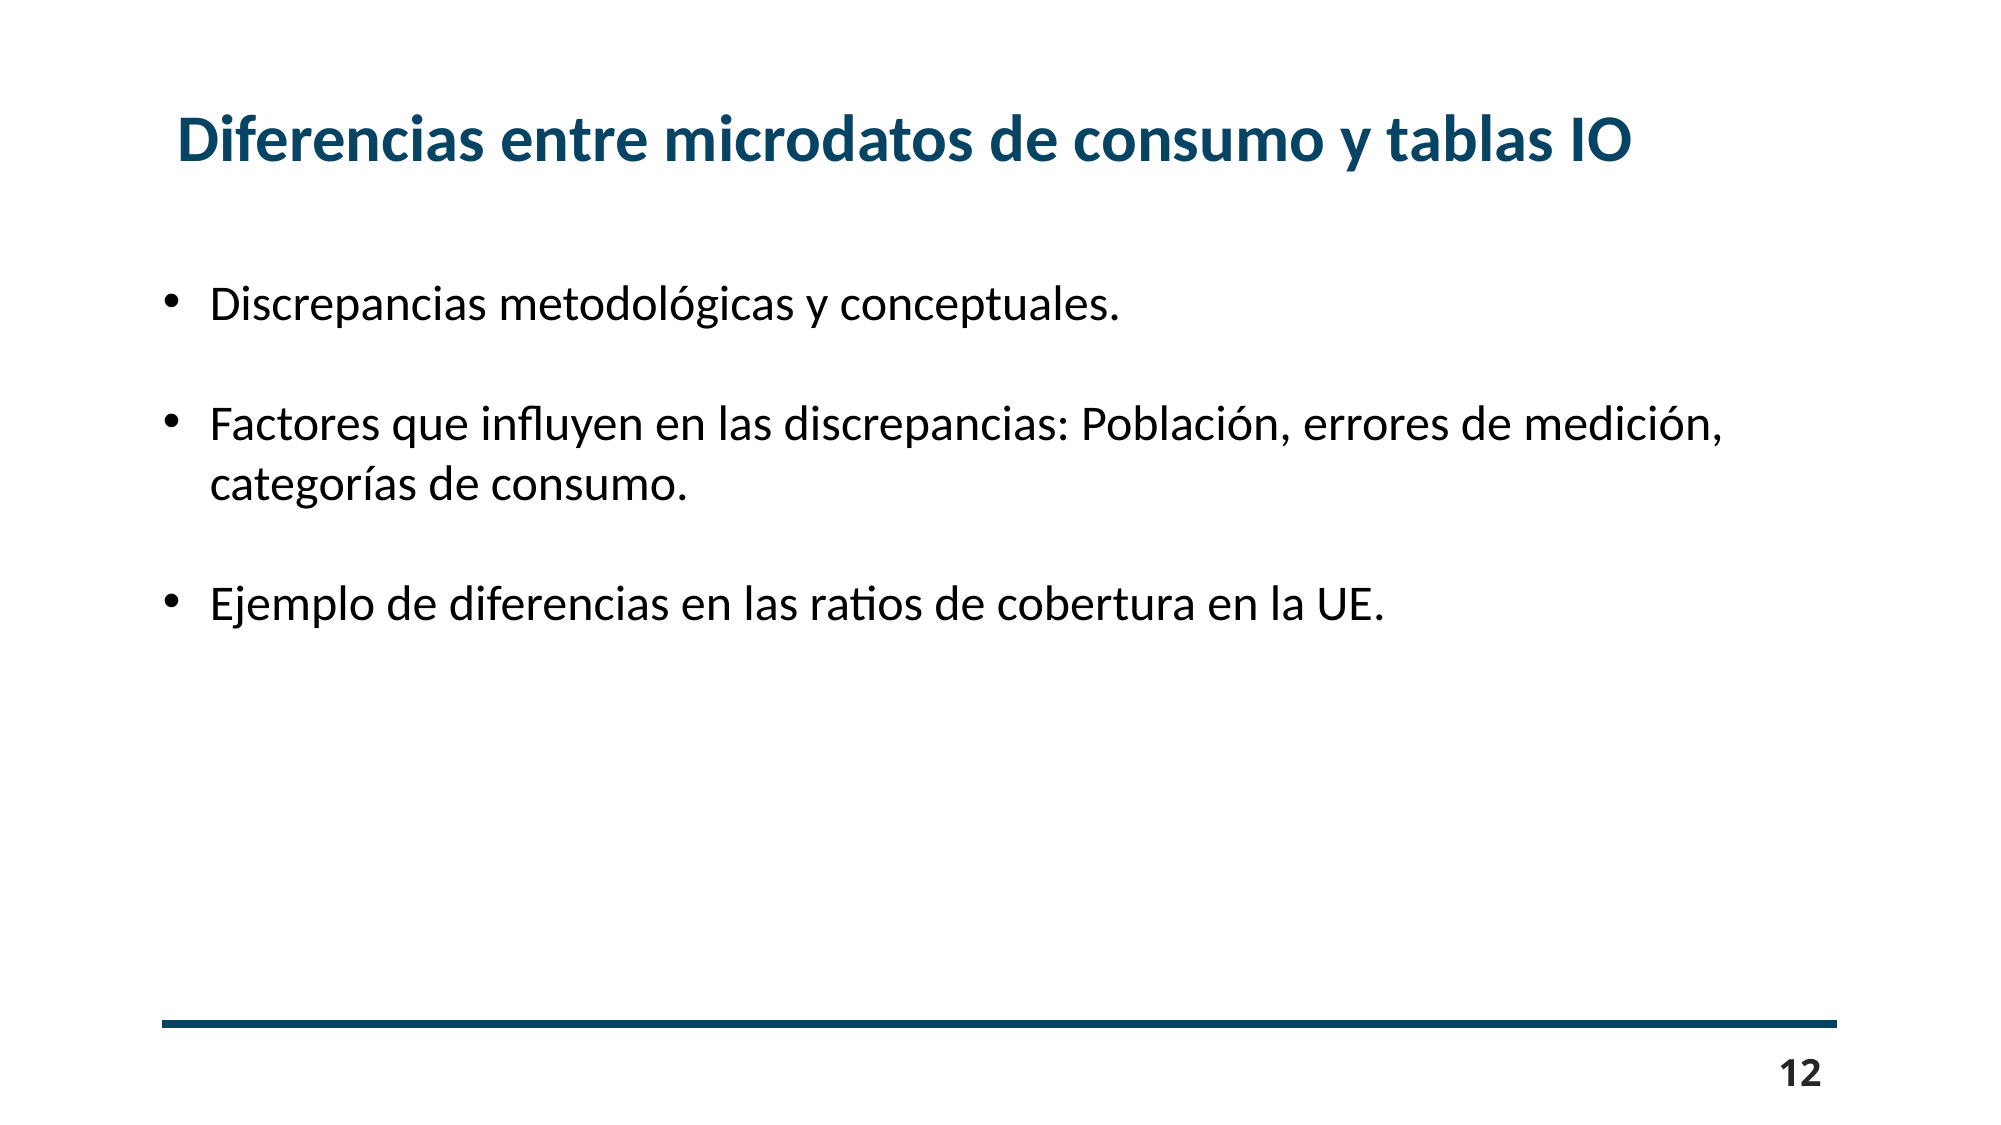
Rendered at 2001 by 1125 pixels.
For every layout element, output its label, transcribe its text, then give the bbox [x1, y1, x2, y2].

text_box Discrepancias metodológicas y conceptuales. Factores que influyen en las discrepancias: Población, errores de medición, categorías de consumo. Ejemplo de diferencias en las ratios de cobertura en la UE. [148, 263, 1823, 638]
slide_number 12 [1386, 1041, 1837, 1102]
text_box Diferencias entre microdatos de consumo y tablas IO [161, 70, 1837, 199]
